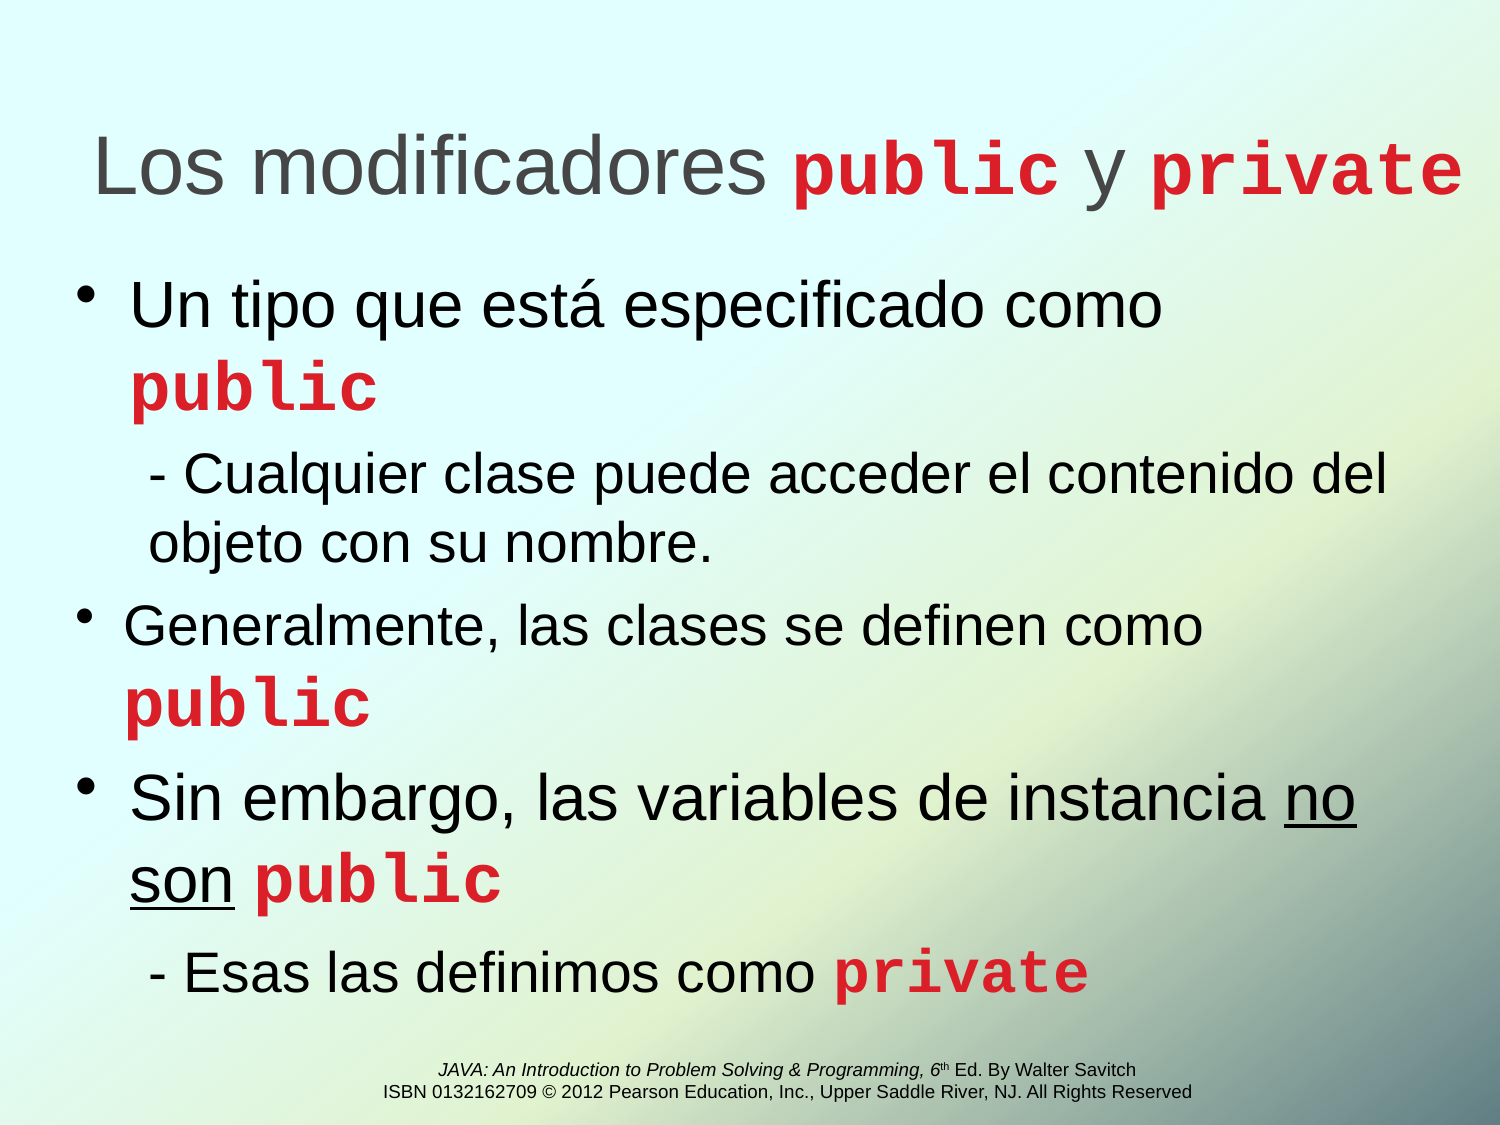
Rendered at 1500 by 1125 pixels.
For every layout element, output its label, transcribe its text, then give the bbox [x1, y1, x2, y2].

picture [0, 0, 1500, 1125]
list Un tipo que está especificado como public - Cualquier clase puede acceder el contenido del objeto con su nombre. Generalmente, las clases se definen como public Sin embargo, las variables de instancia no son public - Esas las definimos como private [75, 262, 1425, 1005]
title Los modificadores public y private [57, 67, 1500, 255]
